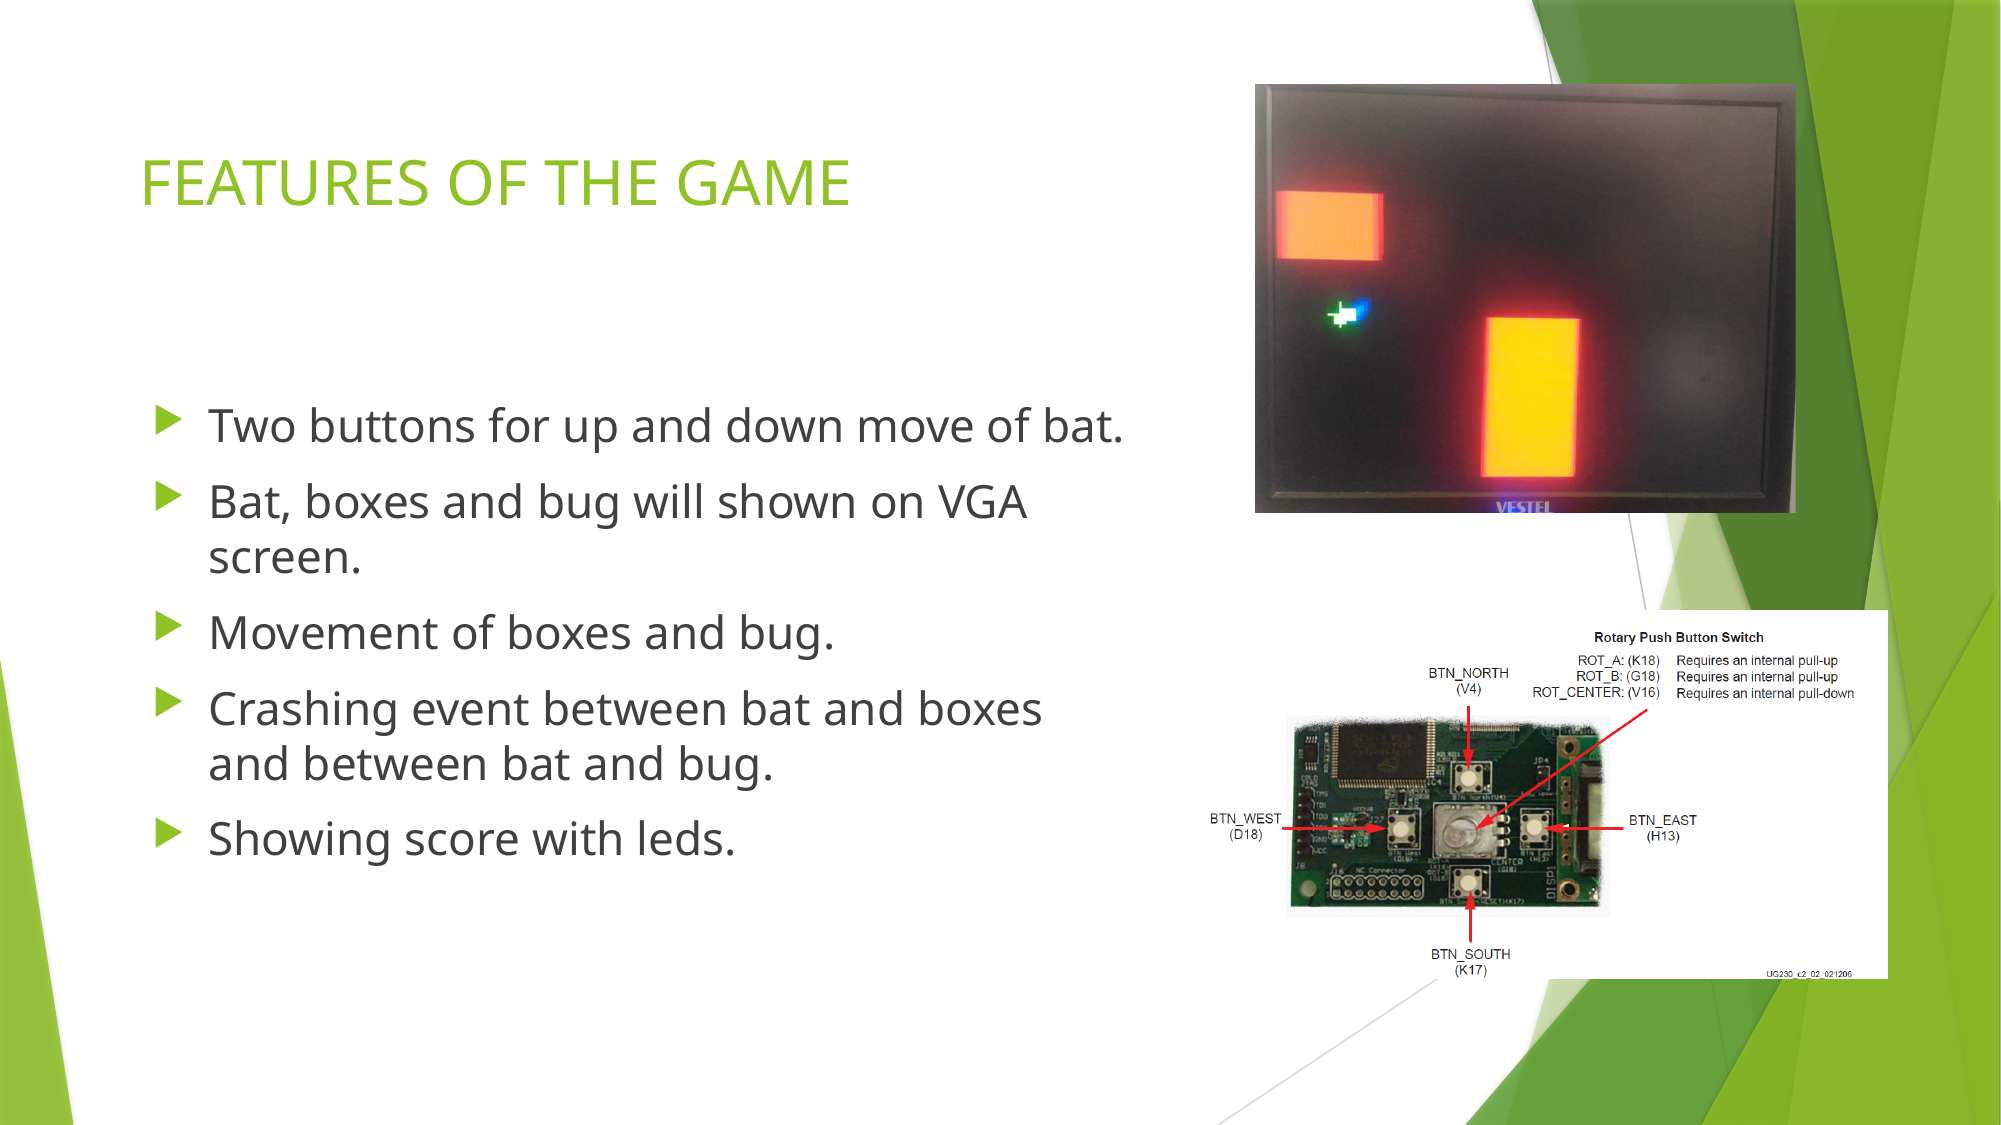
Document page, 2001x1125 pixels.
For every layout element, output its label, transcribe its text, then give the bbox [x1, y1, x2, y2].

picture [1162, 610, 1889, 980]
list Two buttons for up and down move of bat. Bat, boxes and bug will shown on VGA screen. Movement of boxes and bug. Crashing event between bat and boxes and between bat and bug. Showing score with leds. [137, 389, 1145, 1104]
title FEATURES OF THE GAME [124, 47, 1000, 297]
picture [1254, 84, 1797, 515]
